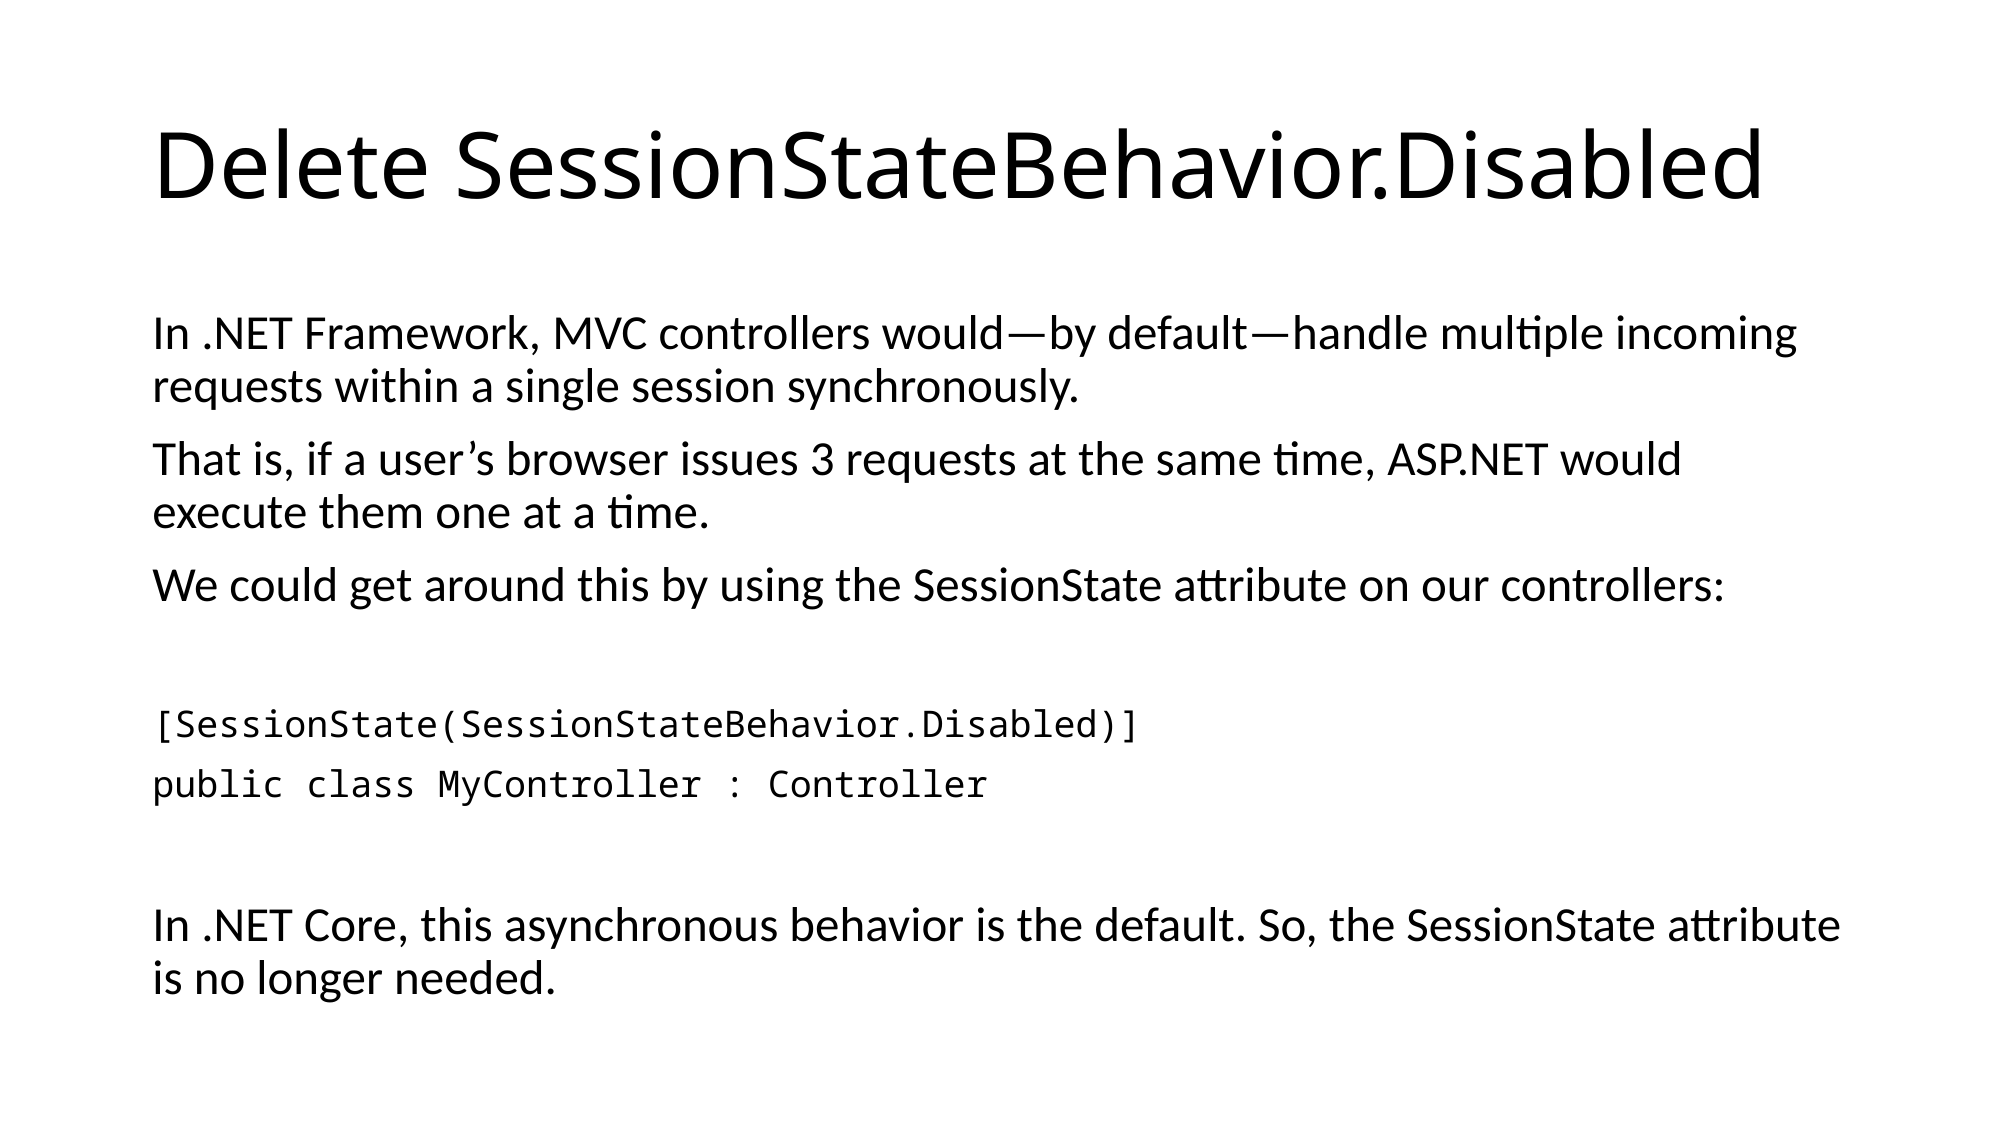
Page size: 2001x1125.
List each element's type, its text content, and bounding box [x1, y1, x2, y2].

list In .NET Framework, MVC controllers would—by default—handle multiple incoming requests within a single session synchronously. That is, if a user’s browser issues 3 requests at the same time, ASP.NET would execute them one at a time. We could get around this by using the SessionState attribute on our controllers: [SessionState(SessionStateBehavior.Disabled)] public class MyController : Controller In .NET Core, this asynchronous behavior is the default. So, the SessionState attribute is no longer needed. [137, 299, 1863, 1014]
title Delete SessionStateBehavior.Disabled [137, 59, 1863, 278]
